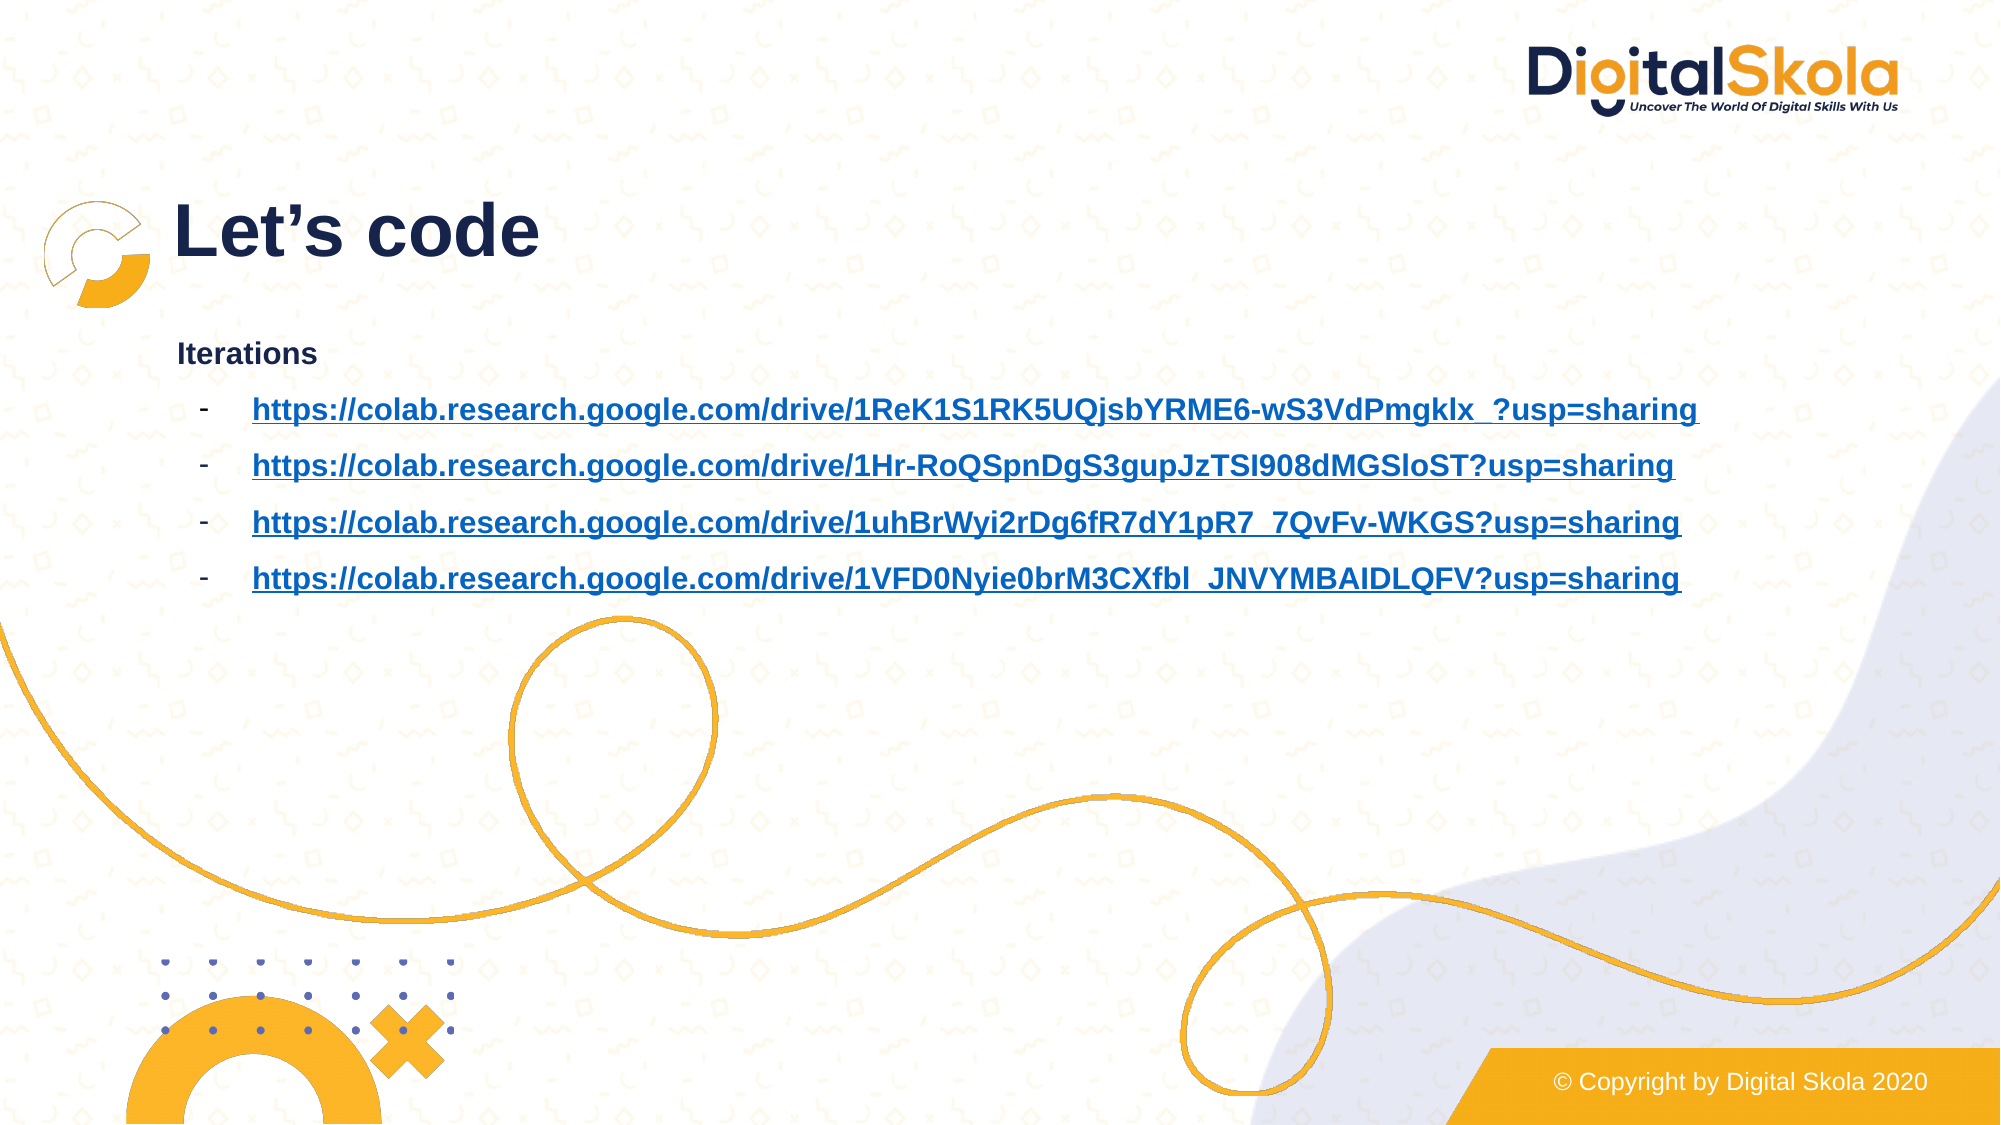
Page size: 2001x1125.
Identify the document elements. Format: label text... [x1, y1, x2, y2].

text_box Let’s code [158, 117, 1212, 291]
picture [0, 0, 2001, 1125]
text_box Iterations https://colab.research.google.com/drive/1ReK1S1RK5UQjsbYRME6-wS3VdPmgklx_?usp=sharing https://colab.research.google.com/drive/1Hr-RoQSpnDgS3gupJzTSI908dMGSloST?usp=sharing https://colab.research.google.com/drive/1uhBrWyi2rDg6fR7dY1pR7_7QvFv-WKGS?usp=sharing https://colab.research.google.com/drive/1VFD0Nyie0brM3CXfbl_JNVYMBAIDLQFV?usp=sharing [162, 307, 1236, 477]
